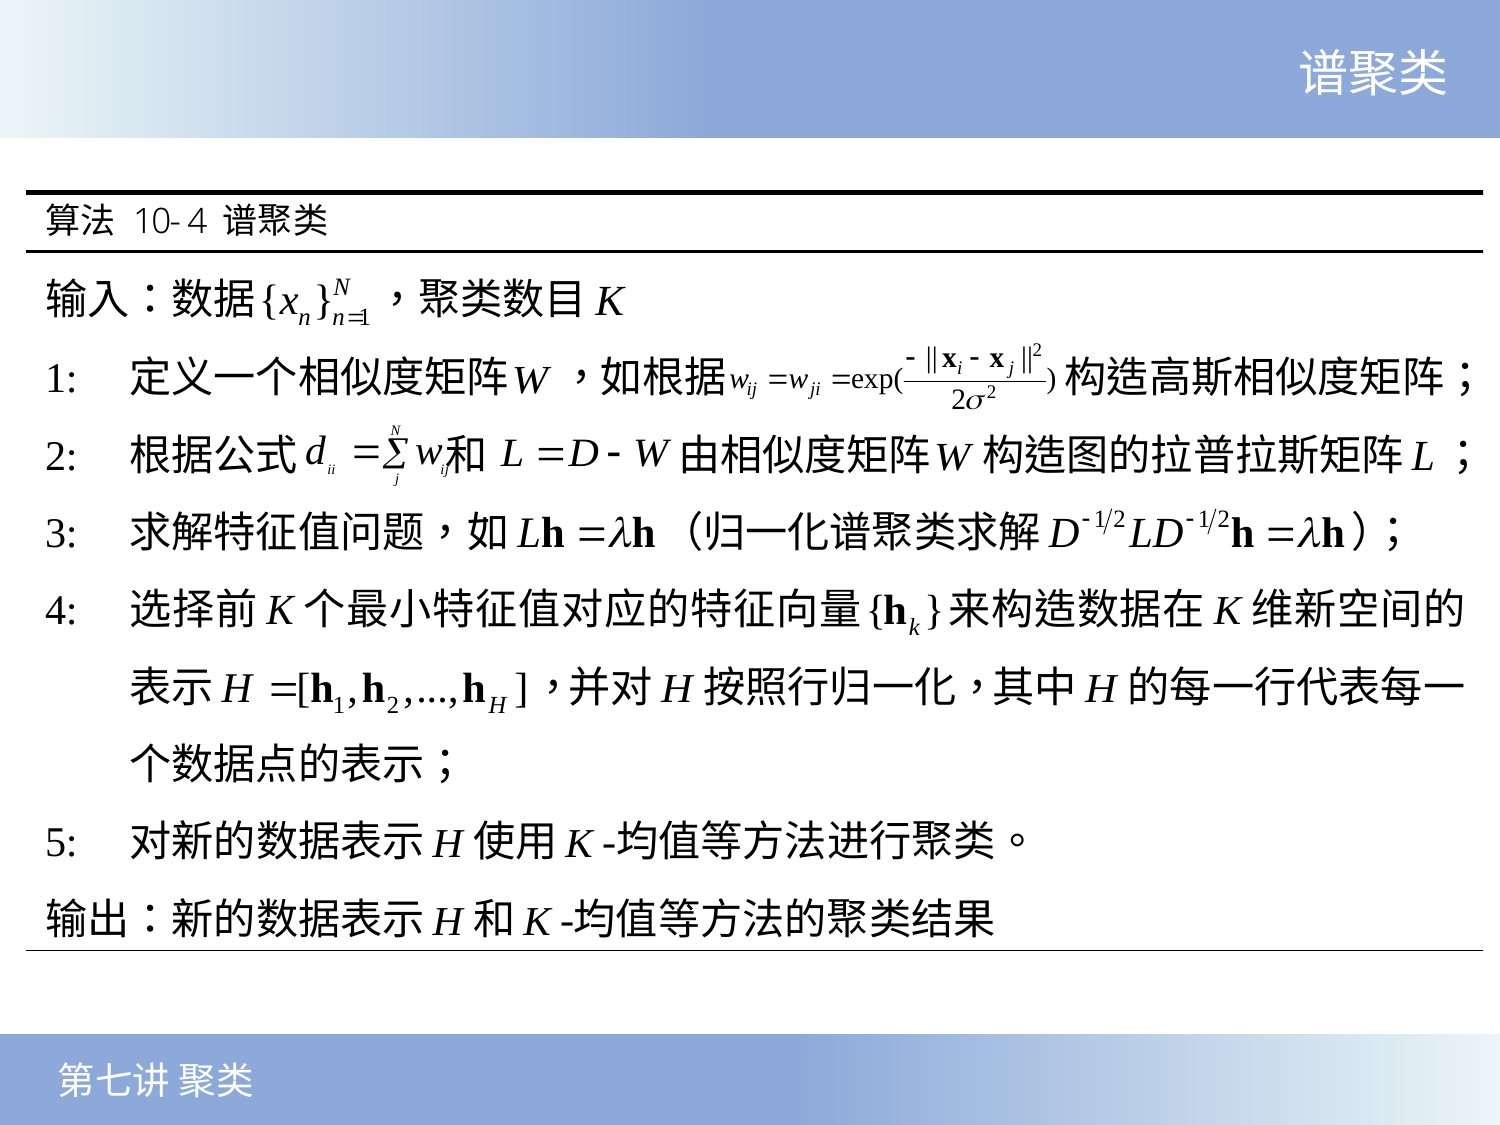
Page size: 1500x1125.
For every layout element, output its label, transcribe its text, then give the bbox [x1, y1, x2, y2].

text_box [301, 419, 458, 492]
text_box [725, 337, 1060, 416]
text_box 谱聚类 [1277, 18, 1471, 125]
picture [25, 189, 1484, 1005]
text_box [0, 0, 1500, 138]
text_box 第七讲 聚类 [0, 1034, 1500, 1125]
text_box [495, 434, 679, 473]
